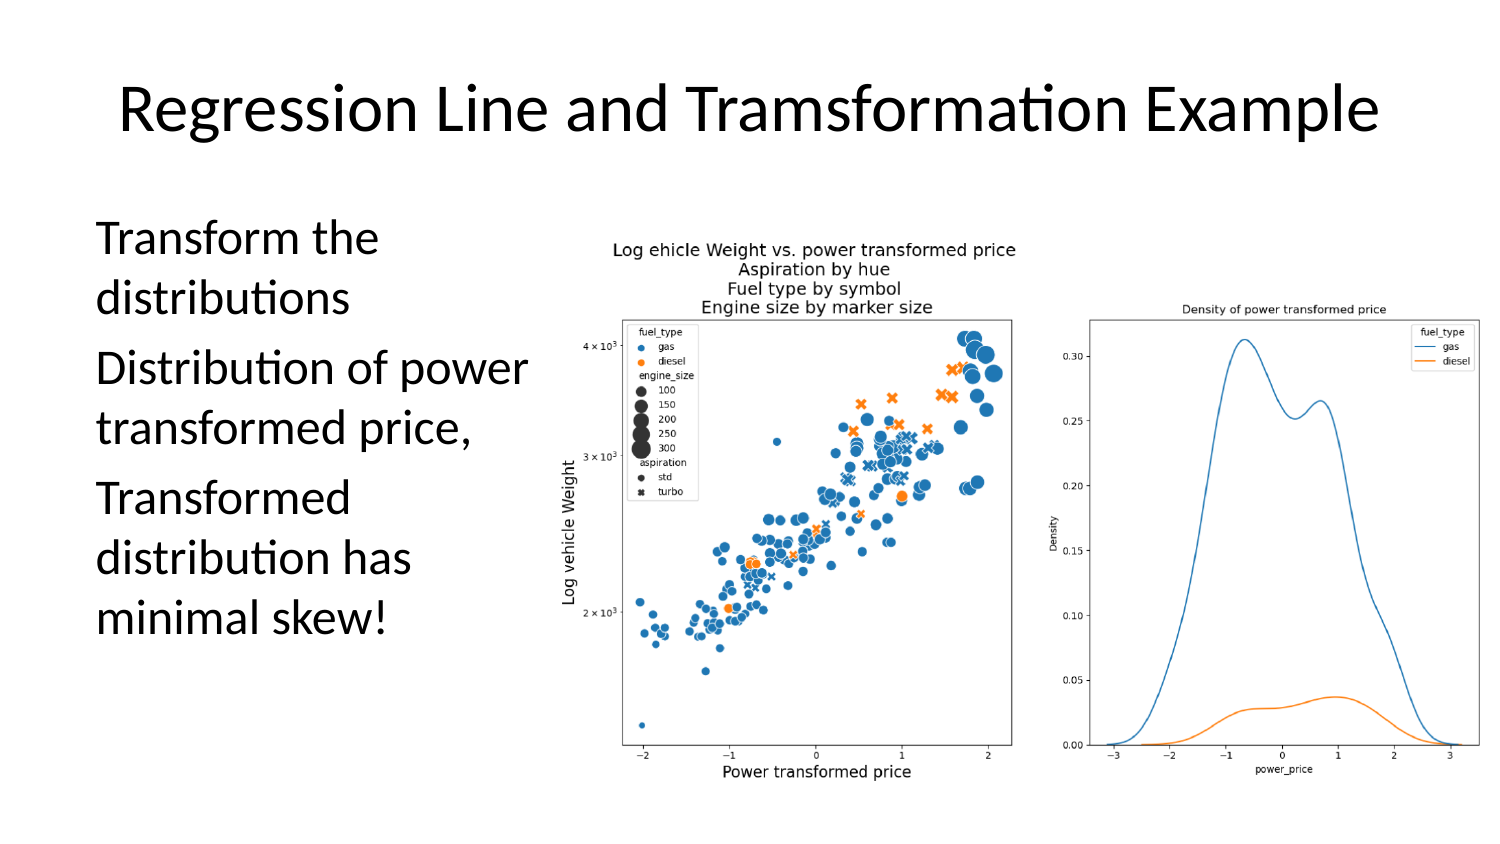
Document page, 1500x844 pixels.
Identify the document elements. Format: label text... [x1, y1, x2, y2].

picture [555, 235, 1484, 784]
title Regression Line and Tramsformation Example [75, 33, 1425, 175]
